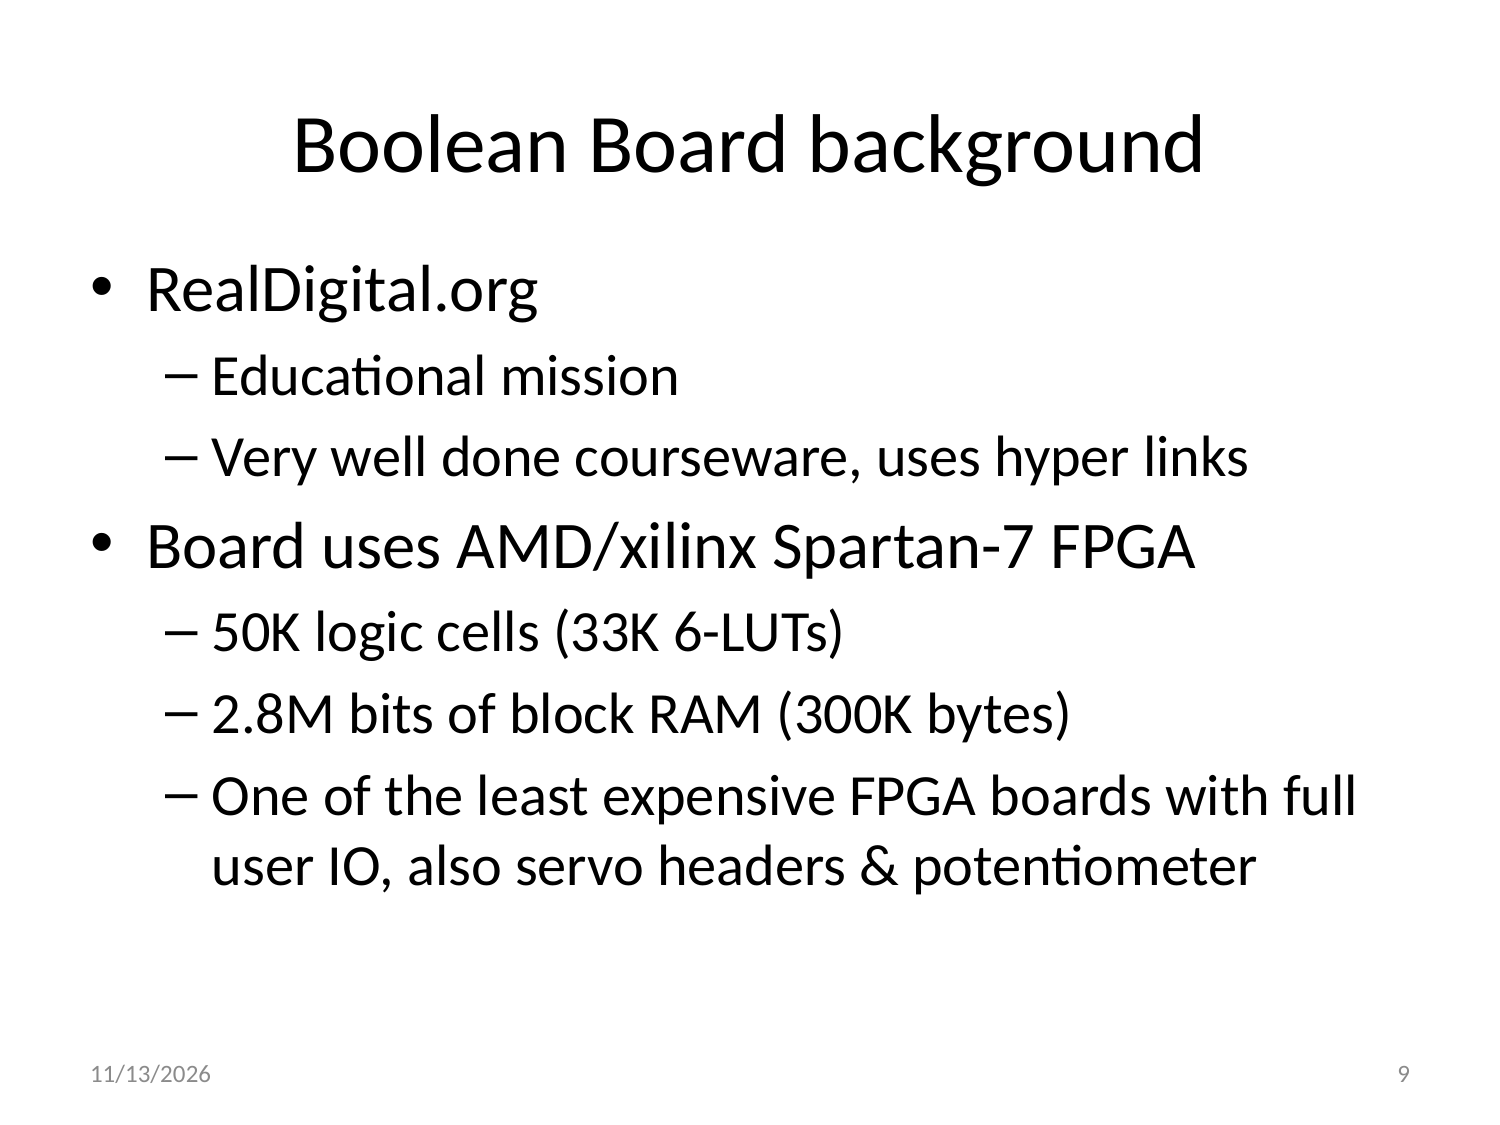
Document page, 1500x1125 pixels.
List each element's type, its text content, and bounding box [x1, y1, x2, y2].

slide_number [75, 1042, 425, 1103]
title Boolean Board background [75, 45, 1425, 233]
slide_number 9 [1074, 1042, 1425, 1103]
list RealDigital.org Educational mission Very well done courseware, uses hyper links Board uses AMD/xilinx Spartan-7 FPGA 50K logic cells (33K 6-LUTs) 2.8M bits of block RAM (300K bytes) One of the least expensive FPGA boards with full user IO, also servo headers & potentiometer [75, 237, 1425, 980]
